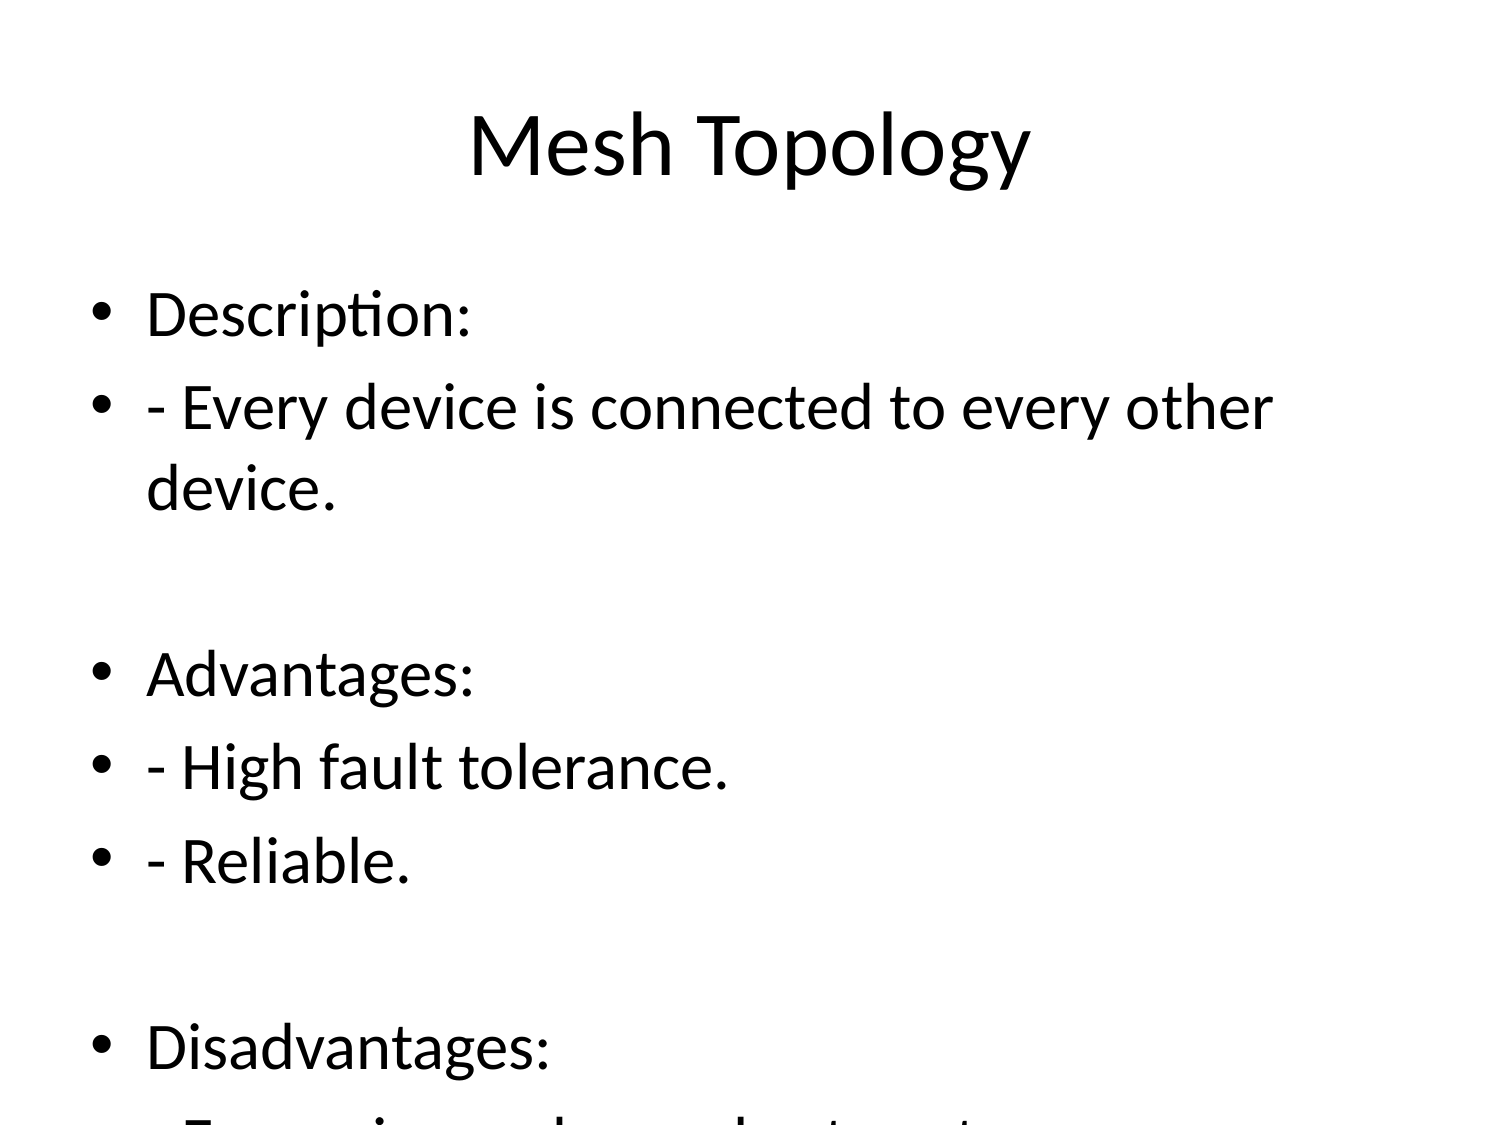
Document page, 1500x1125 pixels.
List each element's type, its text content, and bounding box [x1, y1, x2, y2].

title Mesh Topology [75, 45, 1425, 233]
list Description: - Every device is connected to every other device. Advantages: - High fault tolerance. - Reliable. Disadvantages: - Expensive and complex to set up. [75, 262, 1425, 1005]
